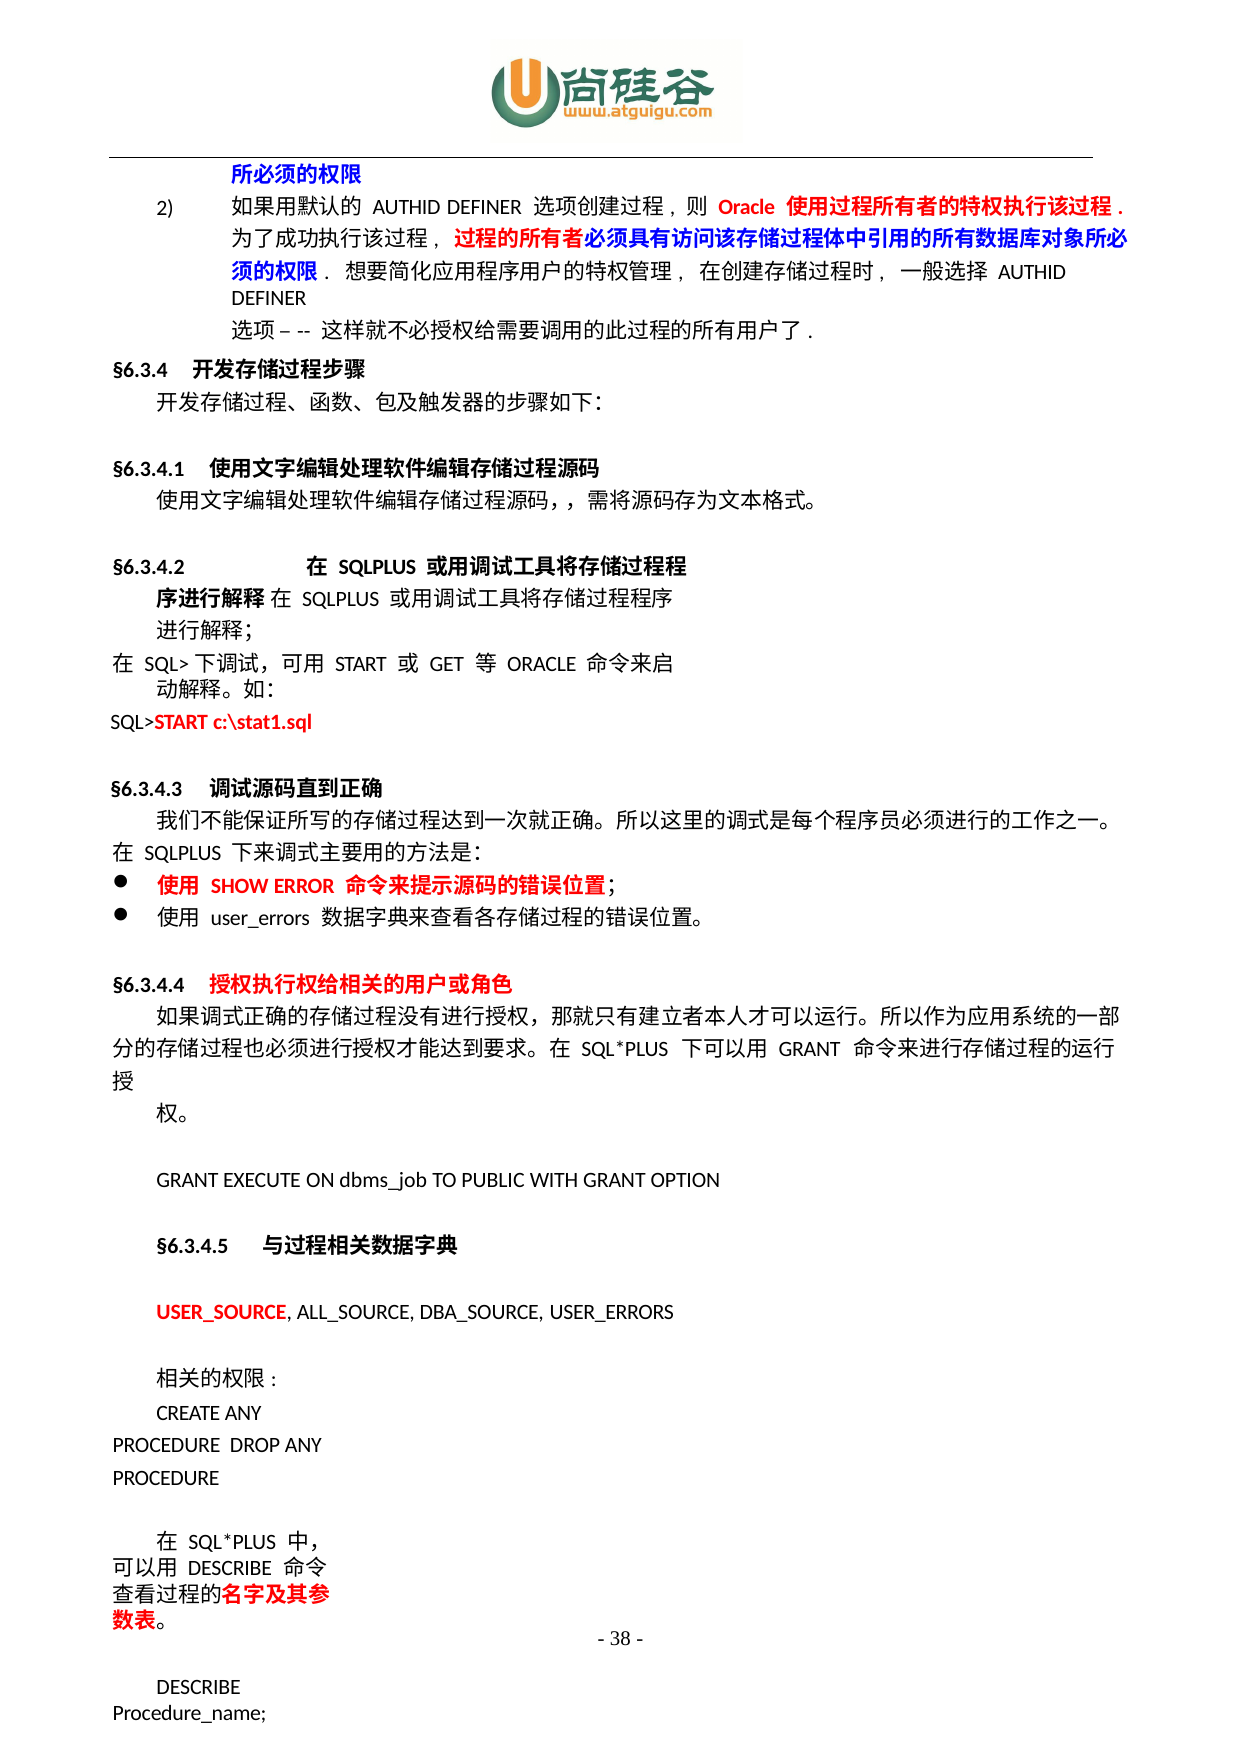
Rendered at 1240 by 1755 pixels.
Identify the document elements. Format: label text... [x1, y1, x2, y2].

text_box [490, 39, 743, 143]
text_box 所必须的权限 如果用默认的 AUTHID DEFINER 选项创建过程, 则 Oracle 使用过程所有者的特权执行该过程. 为了成功执行该过程, 过程的所有者必须具有访问该存储过程体中引用的所有数据库对象所必 须的权限. 想要简化应用程序用户的特权管理, 在创建存储过程时, 一般选择 AUTHID DEFINER 选项 –-- 这样就不必授权给需要调用的此过程的所有用户了. [229, 152, 1131, 343]
text_box §6.3.4 开发存储过程步骤 开发存储过程、函数、包及触发器的步骤如下： §6.3.4.1 使用文字编辑处理软件编辑存储过程源码 使用文字编辑处理软件编辑存储过程源码，，需将源码存为文本格式。 §6.3.4.2 在 SQLPLUS 或用调试工具将存储过程程序进行解释 在 SQLPLUS 或用调试工具将存储过程程序进行解释； 在 SQL>下调试，可用 START 或 GET 等 ORACLE 命令来启动解释。如： SQL>START c:\stat1.sql §6.3.4.3 调试源码直到正确 我们不能保证所写的存储过程达到一次就正确。所以这里的调式是每个程序员必须进行的工作之一。 在 SQLPLUS 下来调式主要用的方法是： 使用 SHOW ERROR 命令来提示源码的错误位置； 使用 user_errors 数据字典来查看各存储过程的错误位置。 §6.3.4.4 授权执行权给相关的用户或角色 如果调式正确的存储过程没有进行授权，那就只有建立者本人才可以运行。所以作为应用系统的一部 分的存储过程也必须进行授权才能达到要求。在 SQL*PLUS 下可以用 GRANT 命令来进行存储过程的运行授 权。 GRANT EXECUTE ON dbms_job TO PUBLIC WITH GRANT OPTION §6.3.4.5 与过程相关数据字典 USER_SOURCE, ALL_SOURCE, DBA_SOURCE, USER_ERRORS 相关的权限: CREATE ANY PROCEDURE DROP ANY PROCEDURE 在 SQL*PLUS 中，可以用 DESCRIBE 命令查看过程的名字及其参数表。 DESCRIBE Procedure_name; §6.3.5 删除过程和函数 [110, 347, 1130, 1755]
text_box 2) [154, 190, 177, 220]
